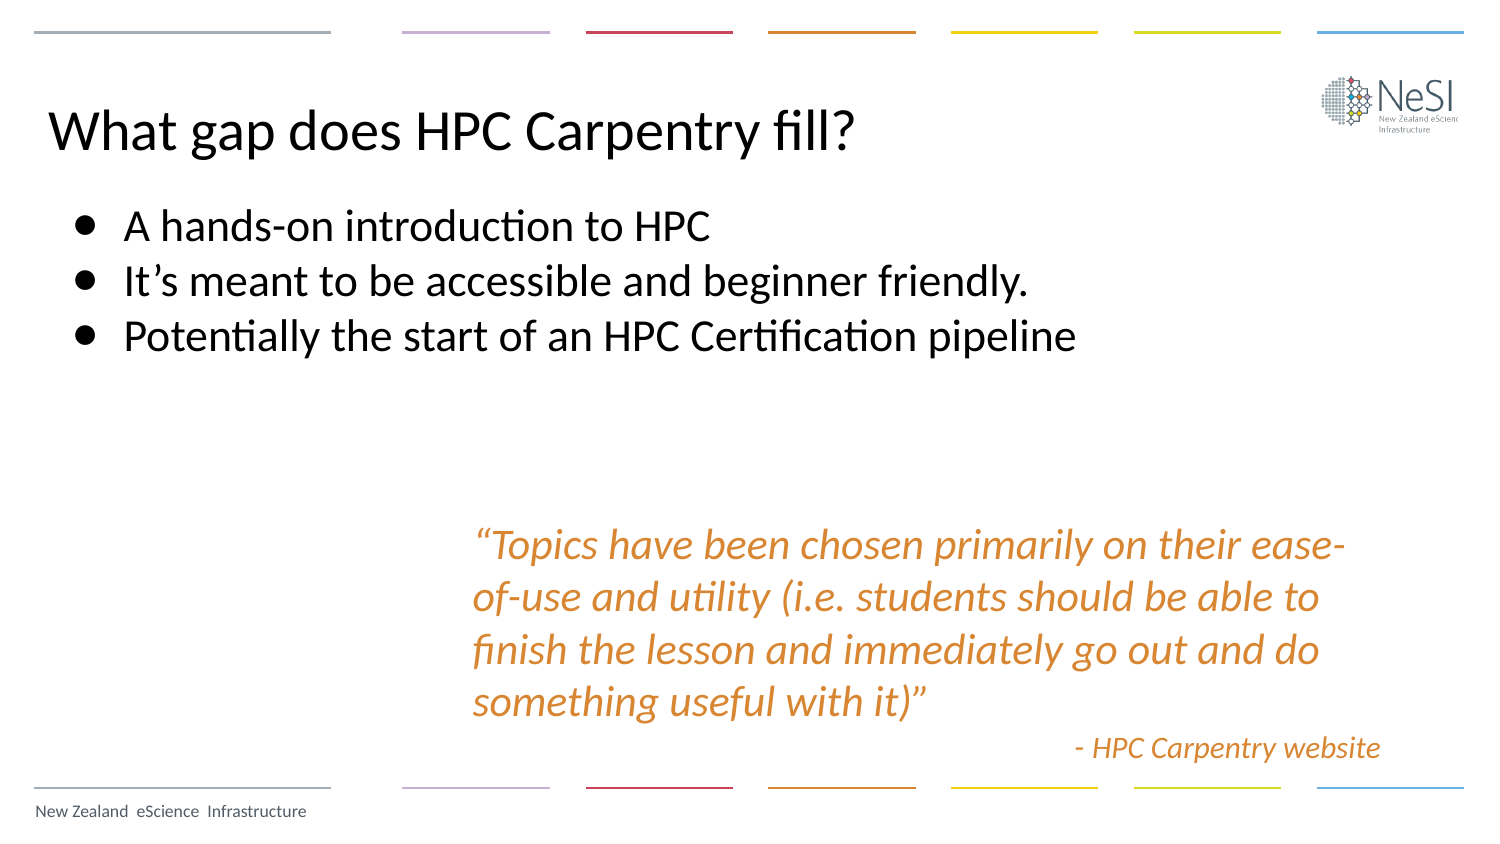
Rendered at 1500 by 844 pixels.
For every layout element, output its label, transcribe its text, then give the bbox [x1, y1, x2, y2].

text_box “Topics have been chosen primarily on their ease-of-use and utility (i.e. students should be able to finish the lesson and immediately go out and do something useful with it)” - HPC Carpentry website [457, 500, 1397, 760]
picture [1312, 72, 1458, 137]
list A hands-on introduction to HPC It’s meant to be accessible and beginner friendly. Potentially the start of an HPC Certification pipeline [33, 180, 1311, 727]
title What gap does HPC Carpentry fill? [33, 77, 1132, 141]
